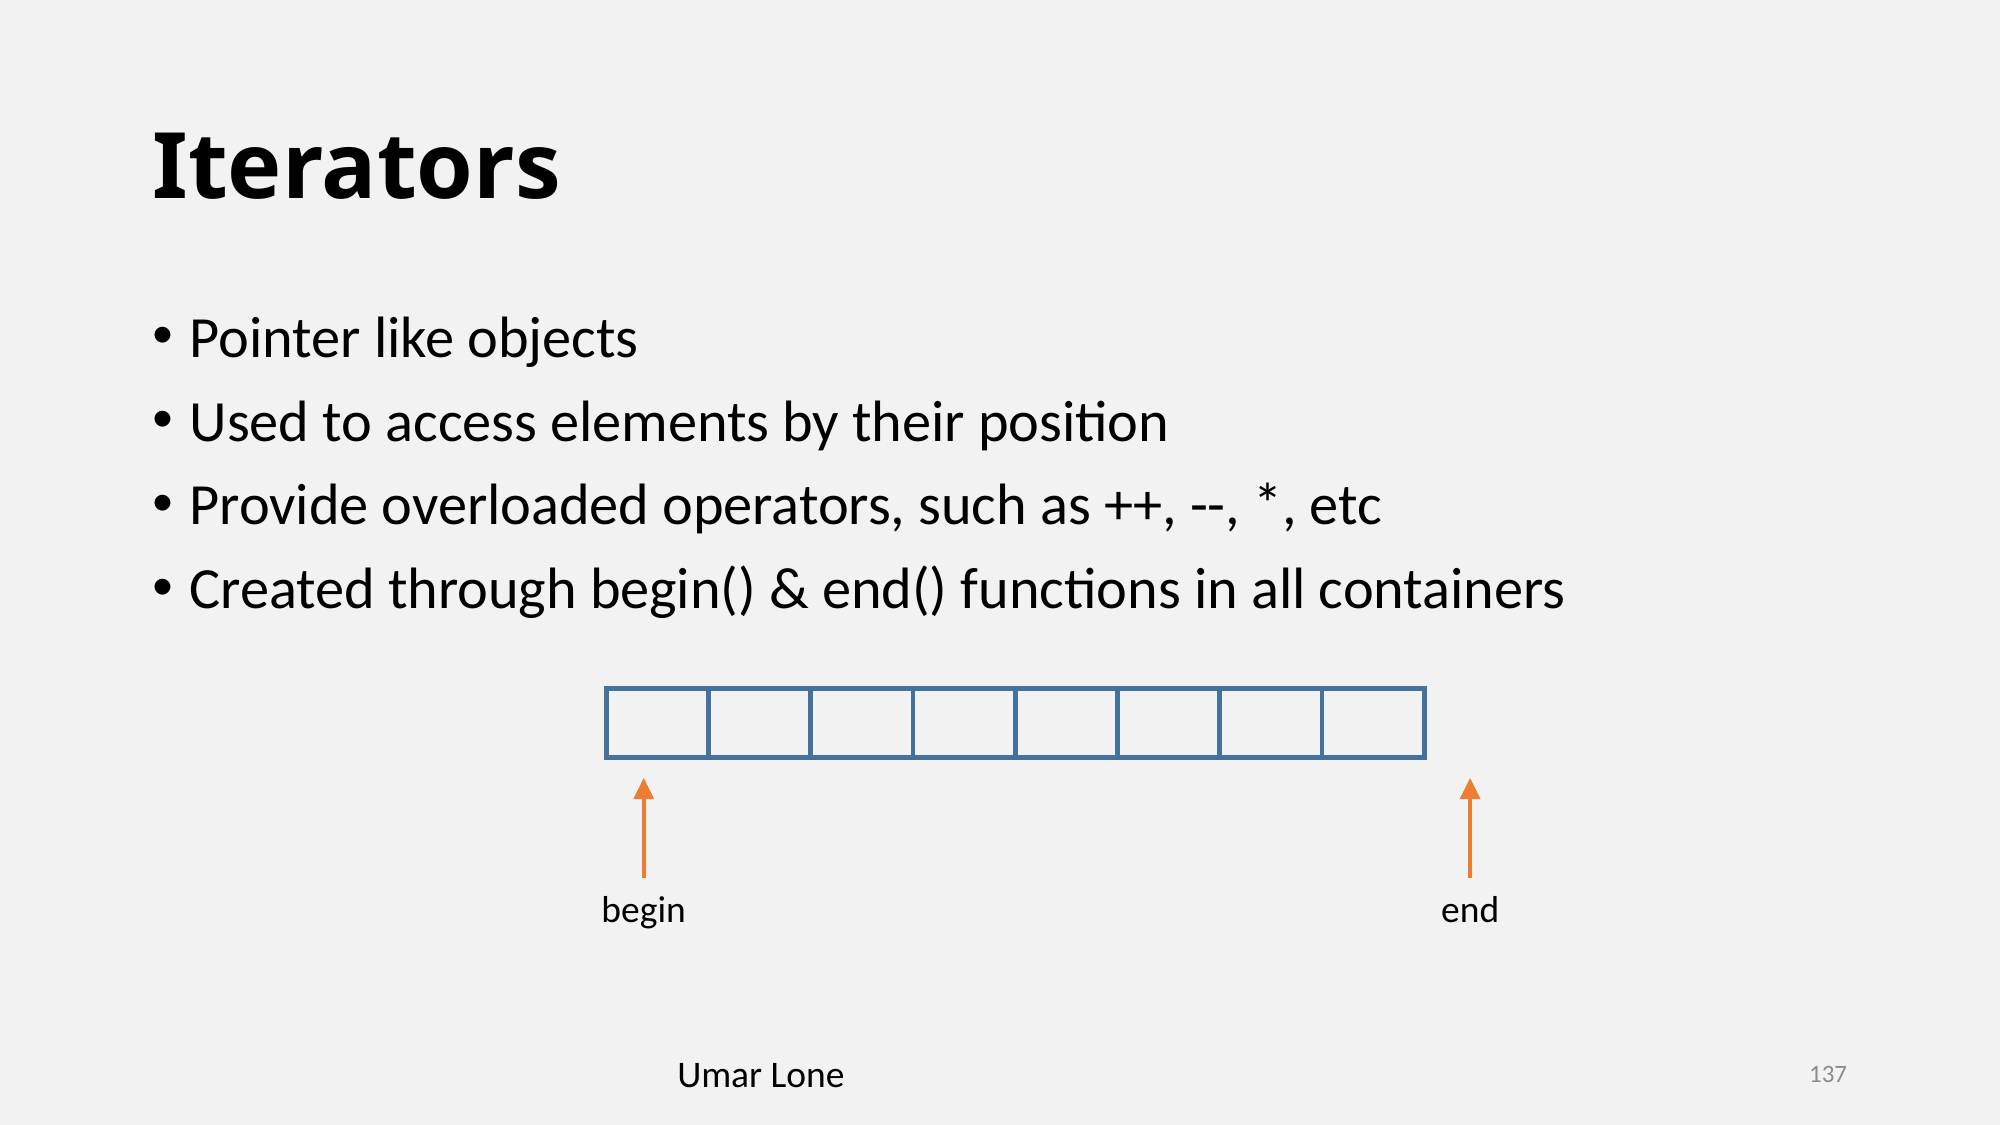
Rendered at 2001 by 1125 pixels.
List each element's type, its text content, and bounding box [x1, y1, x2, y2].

text_box [1219, 687, 1321, 759]
text_box [1321, 687, 1425, 759]
text_box [912, 687, 1014, 759]
title Iterators [137, 59, 1863, 278]
list Pointer like objects Used to access elements by their position Provide overloaded operators, such as ++, --, *, etc Created through begin() & end() functions in all containers [137, 299, 1863, 689]
text_box [1014, 687, 1117, 759]
footer Umar Lone [662, 1042, 1338, 1103]
text_box end [1373, 877, 1567, 938]
slide_number 137 [1412, 1042, 1863, 1103]
text_box [1117, 687, 1219, 759]
text_box [605, 687, 707, 759]
text_box [810, 687, 912, 759]
text_box begin [546, 877, 741, 938]
text_box [707, 687, 810, 759]
